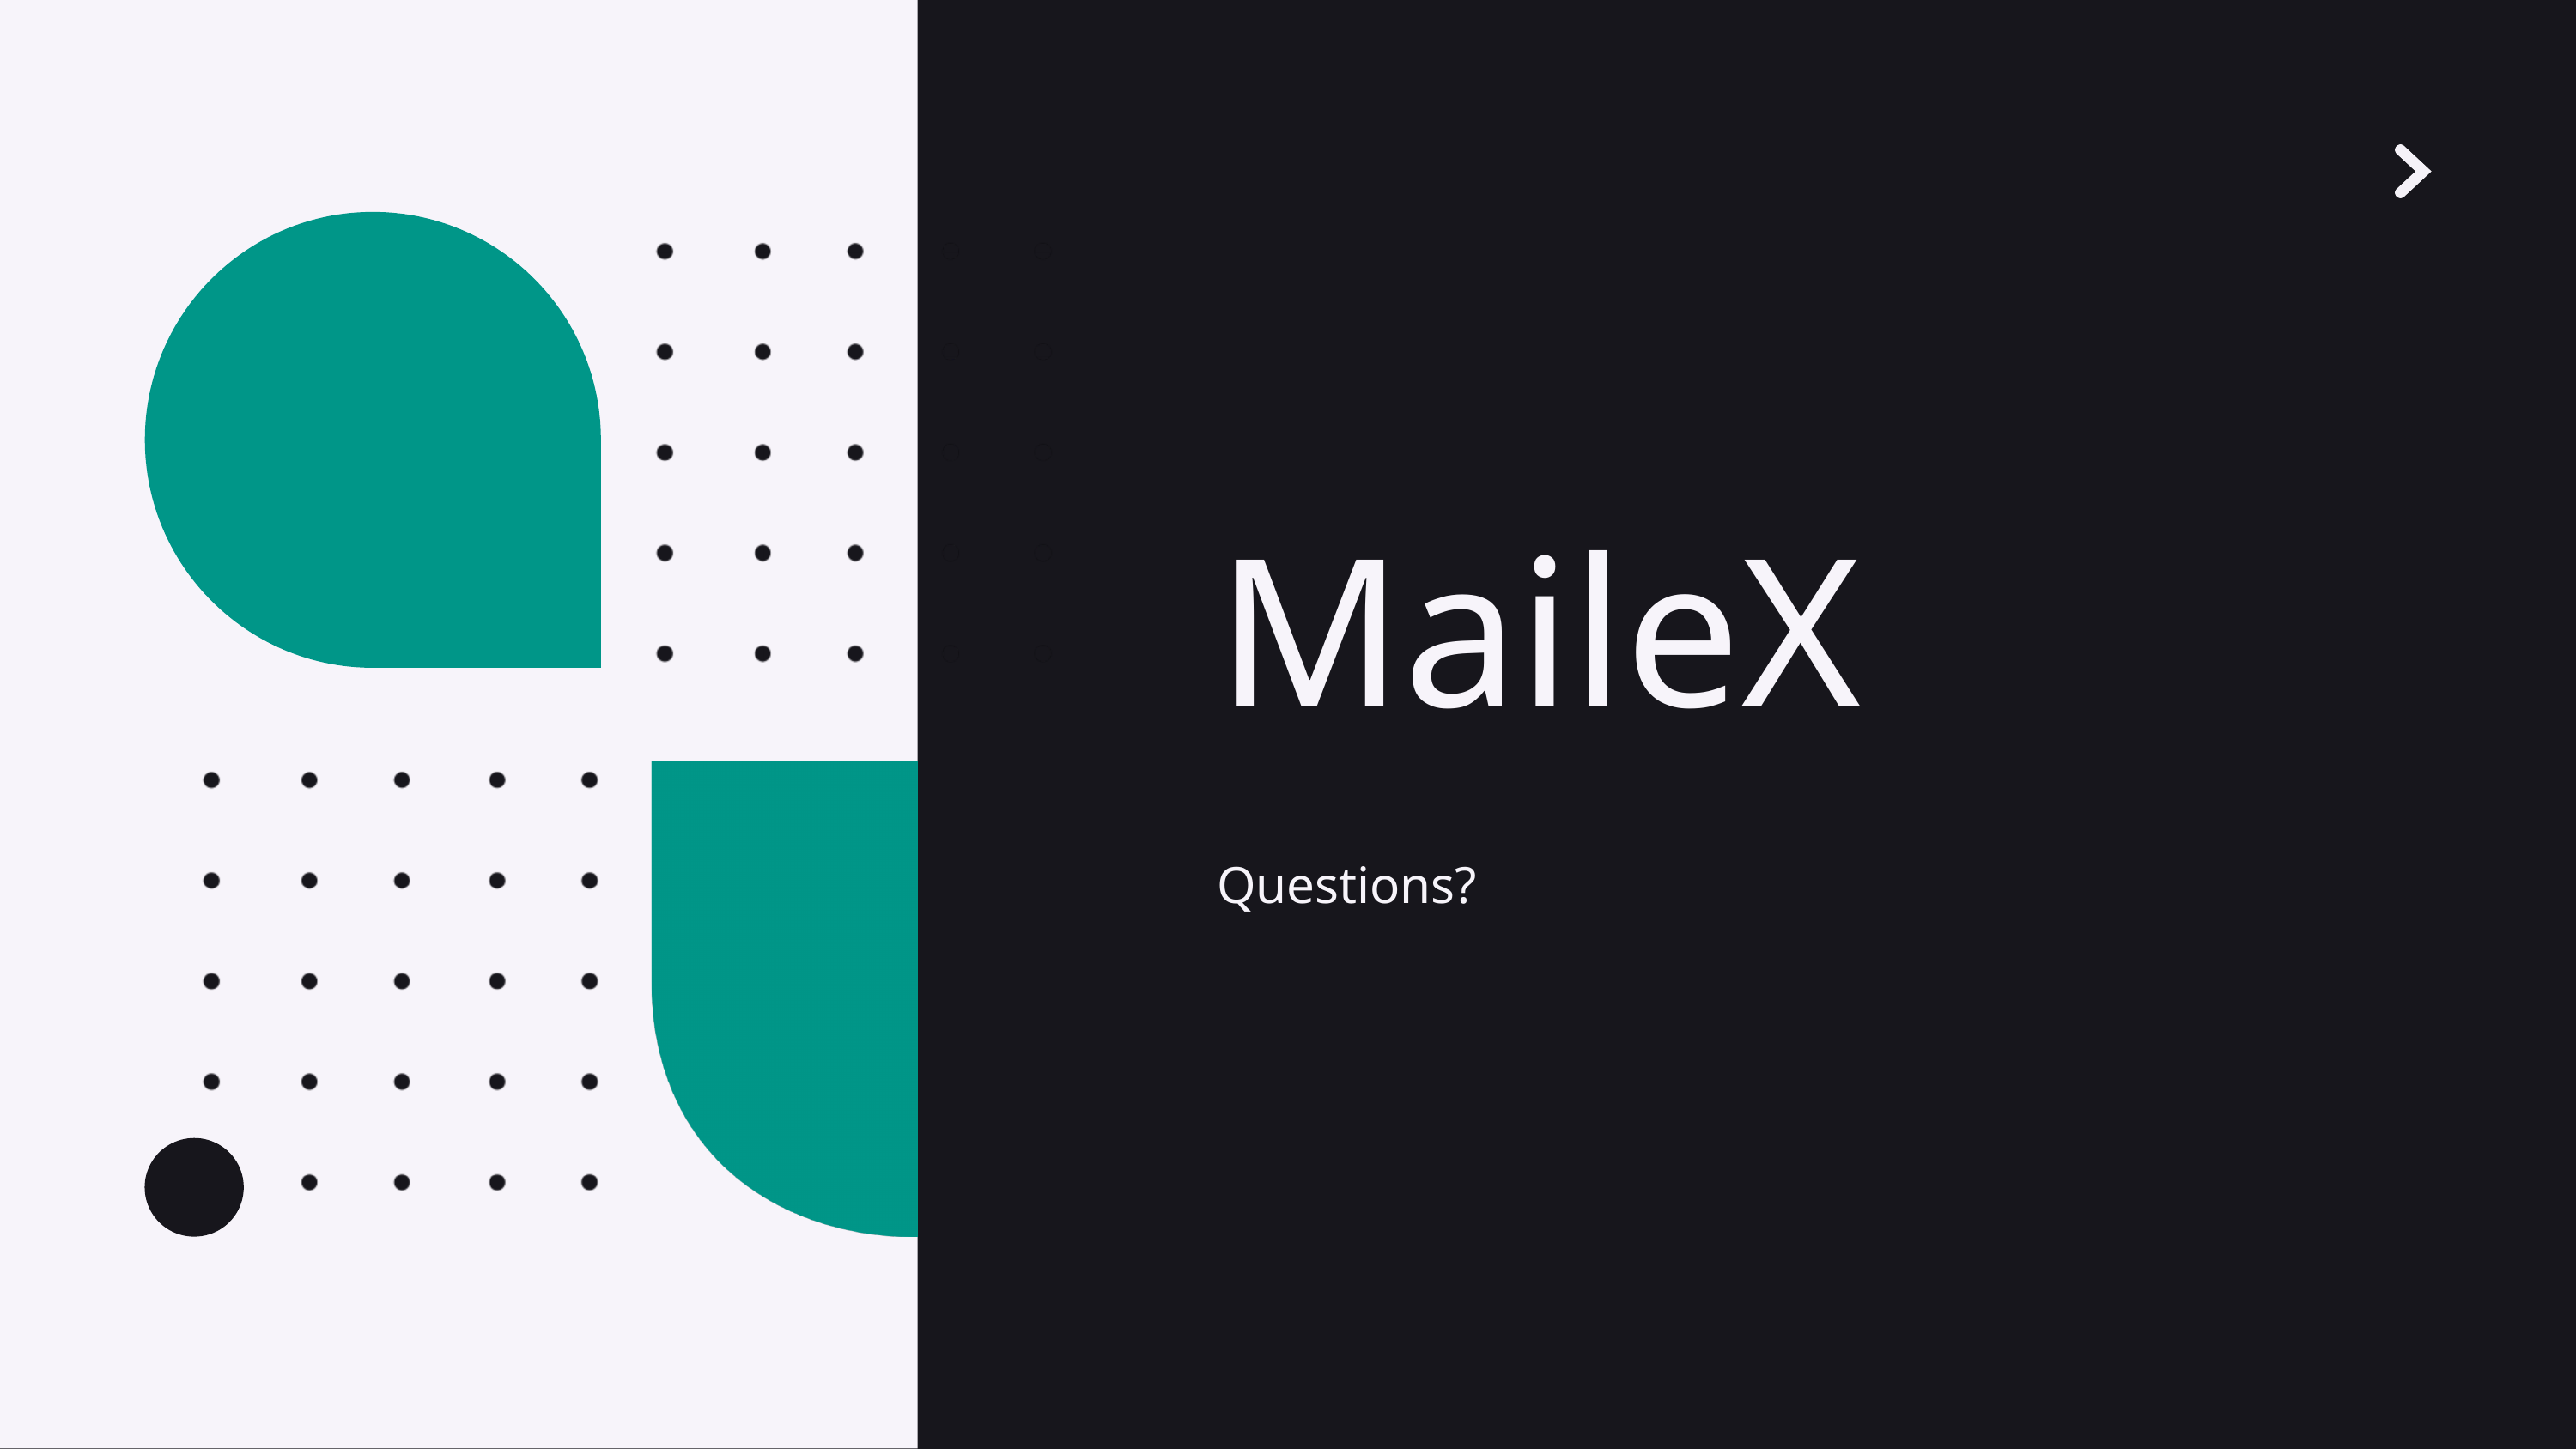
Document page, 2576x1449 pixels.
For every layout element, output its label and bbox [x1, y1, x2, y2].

text_box [1216, 511, 2251, 911]
text_box [144, 211, 602, 669]
picture [651, 760, 918, 1237]
picture [635, 233, 1072, 668]
text_box [0, 0, 918, 1449]
text_box [144, 1137, 244, 1237]
picture [2394, 144, 2432, 198]
picture [182, 761, 619, 1197]
